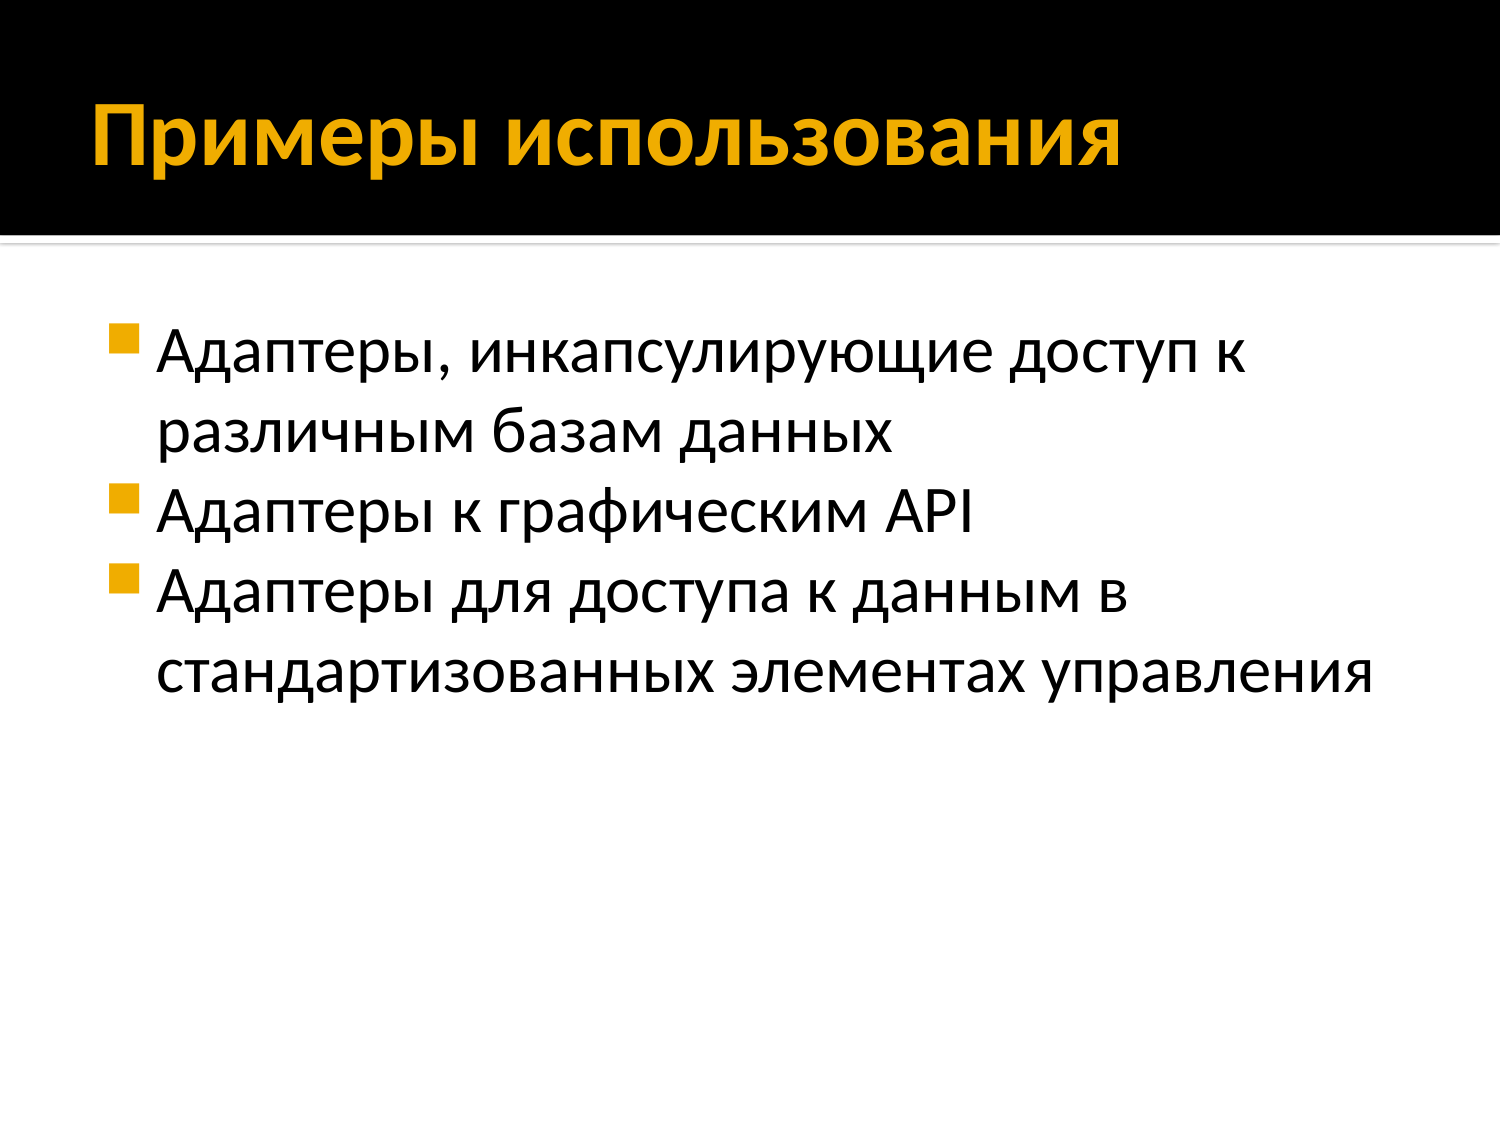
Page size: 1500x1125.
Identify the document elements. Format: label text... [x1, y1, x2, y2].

title Примеры использования [75, 25, 1425, 231]
list Адаптеры, инкапсулирующие доступ к различным базам данных Адаптеры к графическим API Адаптеры для доступа к данным в стандартизованных элементах управления [75, 291, 1425, 1050]
